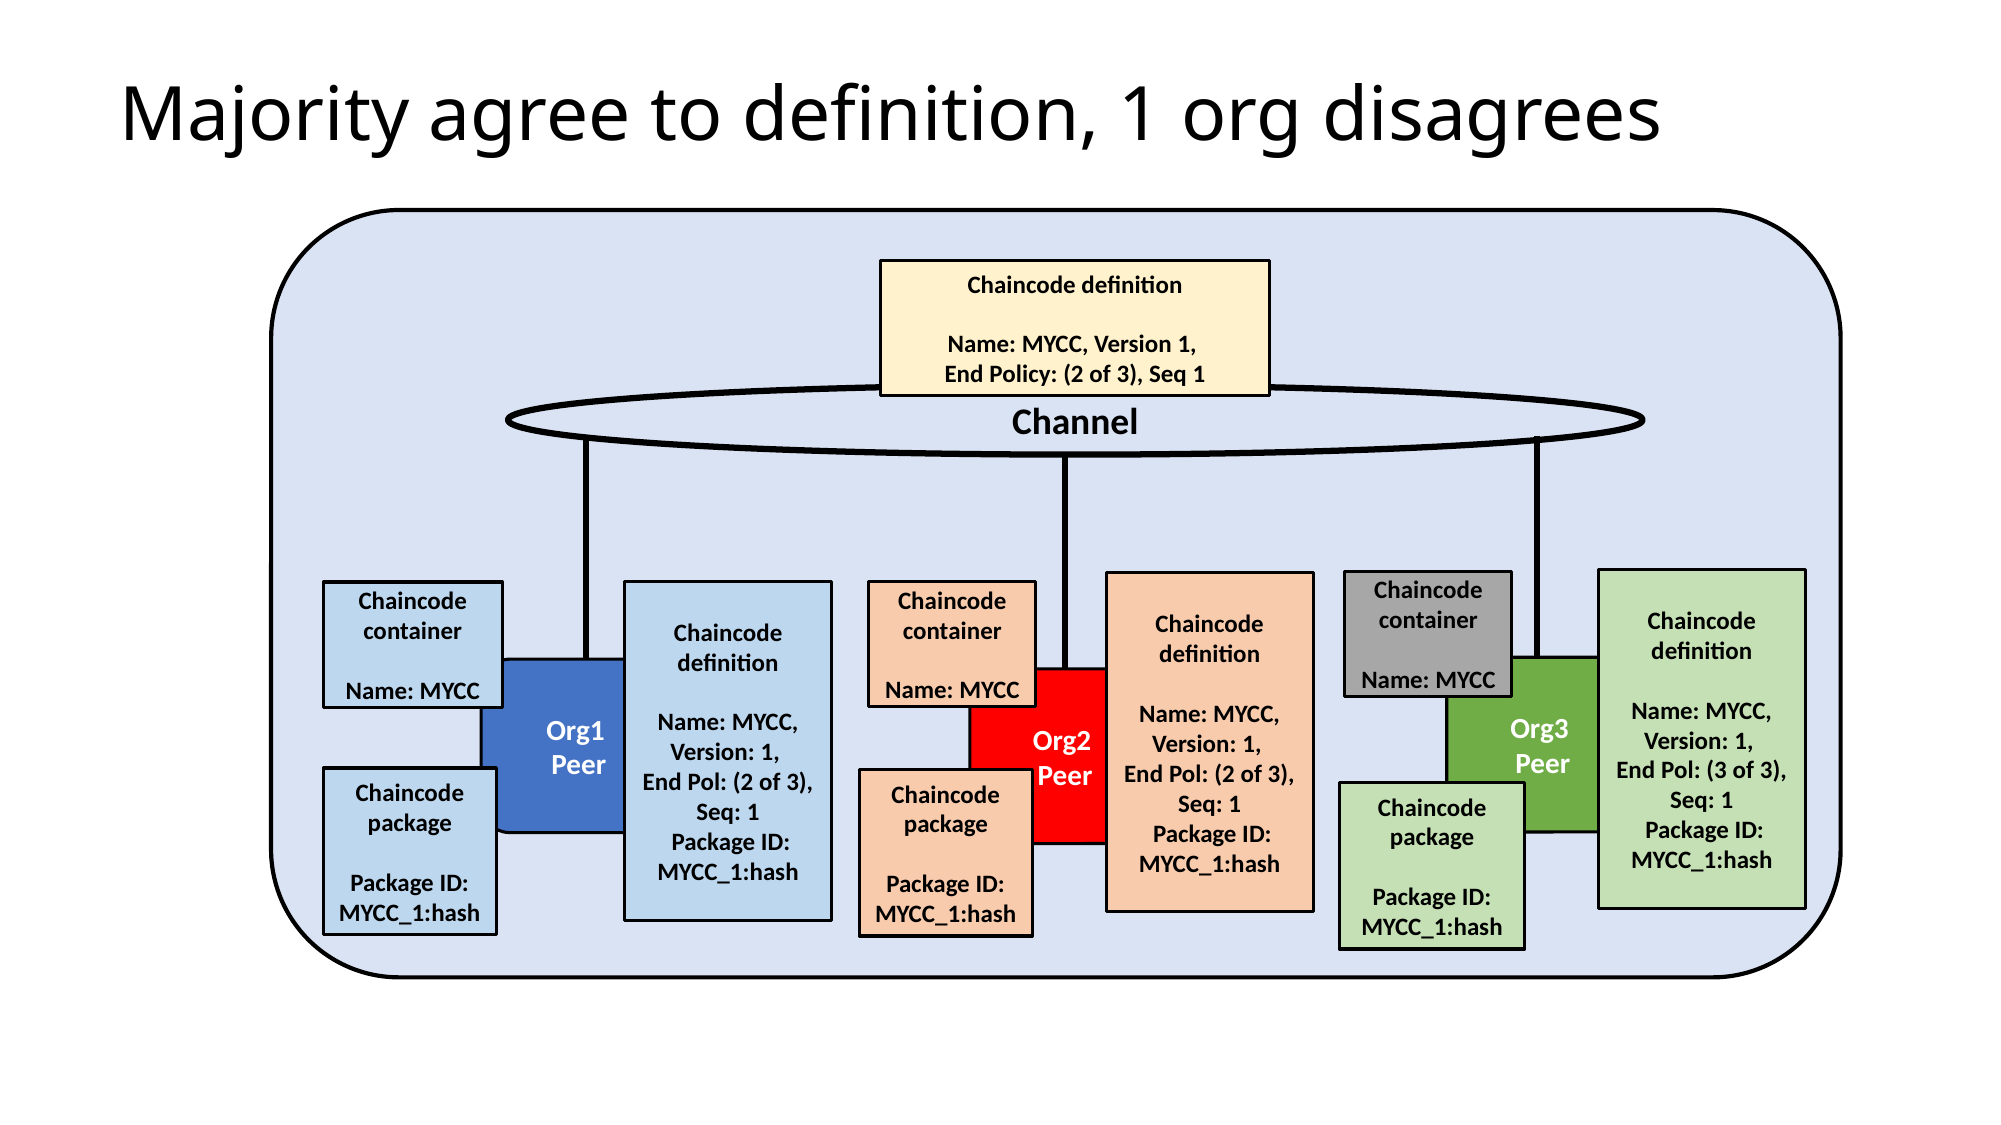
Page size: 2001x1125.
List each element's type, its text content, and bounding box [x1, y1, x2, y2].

text_box Chaincode definition Name: MYCC, Version: 1, End Pol: (3 of 3), Seq: 1 Package ID: MYCC_1:hash [1598, 569, 1806, 909]
text_box Chaincode package Package ID: MYCC_1:hash [1339, 782, 1526, 950]
text_box [268, 207, 1843, 980]
text_box Org3 Peer [1444, 655, 1598, 835]
text_box Chaincode definition Name: MYCC, Version 1, End Policy: (2 of 3), Seq 1 [880, 260, 1271, 396]
text_box Channel [506, 385, 1645, 457]
text_box Majority agree to definition, 1 org disagrees [111, 44, 1837, 188]
text_box Chaincode package Package ID: MYCC_1:hash [859, 769, 1033, 937]
text_box Chaincode package Package ID: MYCC_1:hash [323, 767, 497, 935]
text_box Chaincode container Name: MYCC [323, 581, 503, 708]
text_box Org1 Peer [479, 657, 624, 835]
text_box Chaincode definition Name: MYCC, Version: 1, End Pol: (2 of 3), Seq: 1 Package ID: MYCC_1:hash [624, 581, 832, 921]
text_box Chaincode container Name: MYCC [1344, 570, 1513, 697]
text_box Chaincode definition Name: MYCC, Version: 1, End Pol: (2 of 3), Seq: 1 Package ID: MYCC_1:hash [1106, 572, 1314, 913]
text_box Org2 Peer [967, 666, 1106, 846]
text_box Chaincode container Name: MYCC [868, 581, 1037, 708]
